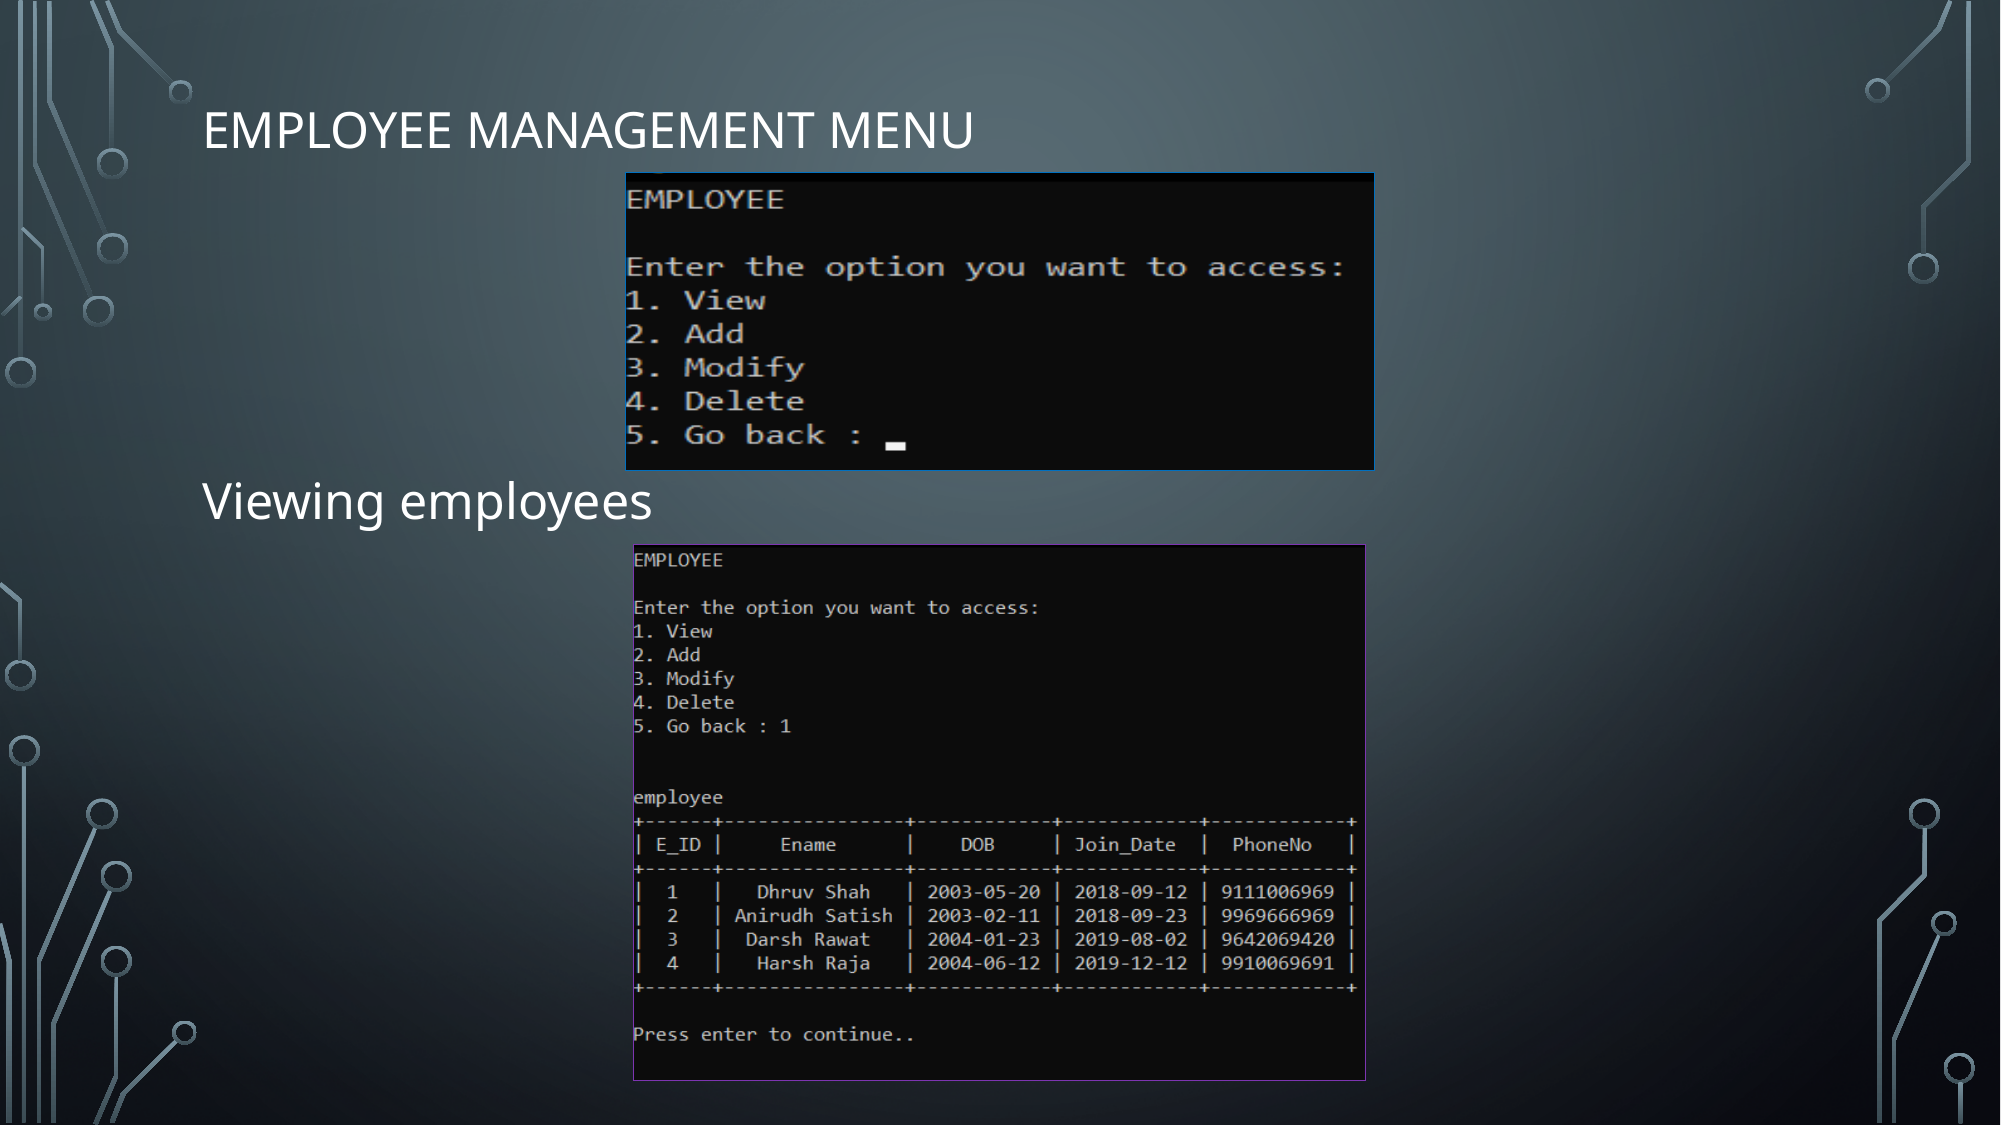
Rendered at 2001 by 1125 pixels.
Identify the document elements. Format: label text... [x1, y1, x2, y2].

picture [625, 172, 1375, 471]
list EMPLOYEE MANAGEMENT MENU Viewing employees [187, 78, 1813, 1011]
picture [633, 544, 1366, 1082]
